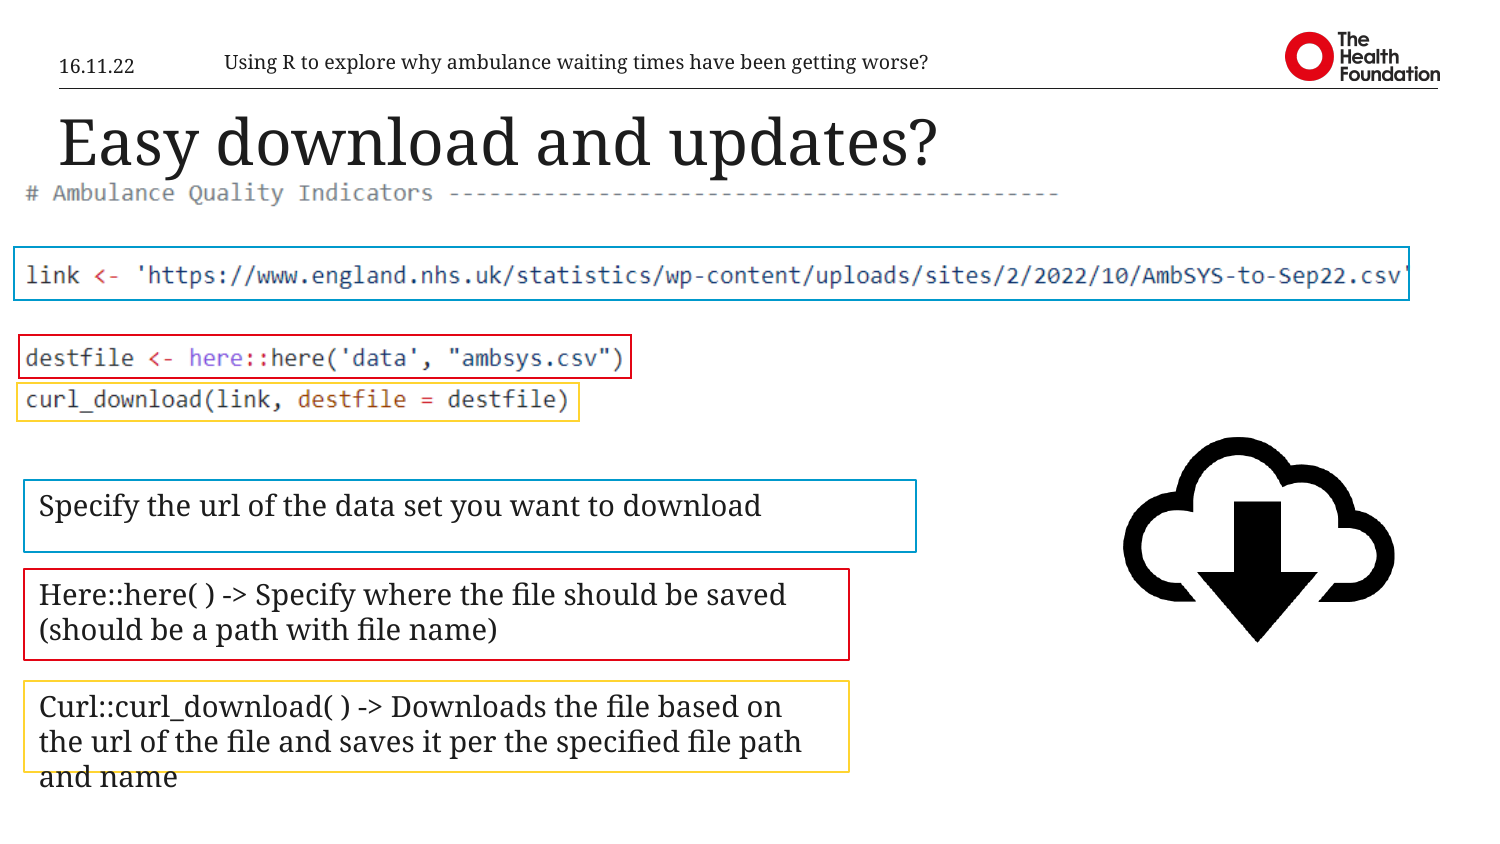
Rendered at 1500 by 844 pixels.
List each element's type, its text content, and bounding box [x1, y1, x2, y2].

footer Using R to explore why ambulance waiting times have been getting worse? [224, 43, 1178, 78]
picture [1285, 31, 1440, 82]
title Easy download and updates? [59, 101, 1438, 176]
text_box Here::here( ) -> Specify where the file should be saved (should be a path with file name) [24, 569, 849, 660]
text_box Curl::curl_download( ) -> Downloads the file based on the url of the file and saves it per the specified file path and name [24, 680, 849, 772]
picture [11, 176, 1489, 681]
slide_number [59, 43, 213, 78]
text_box Specify the url of the data set you want to download [24, 480, 916, 553]
